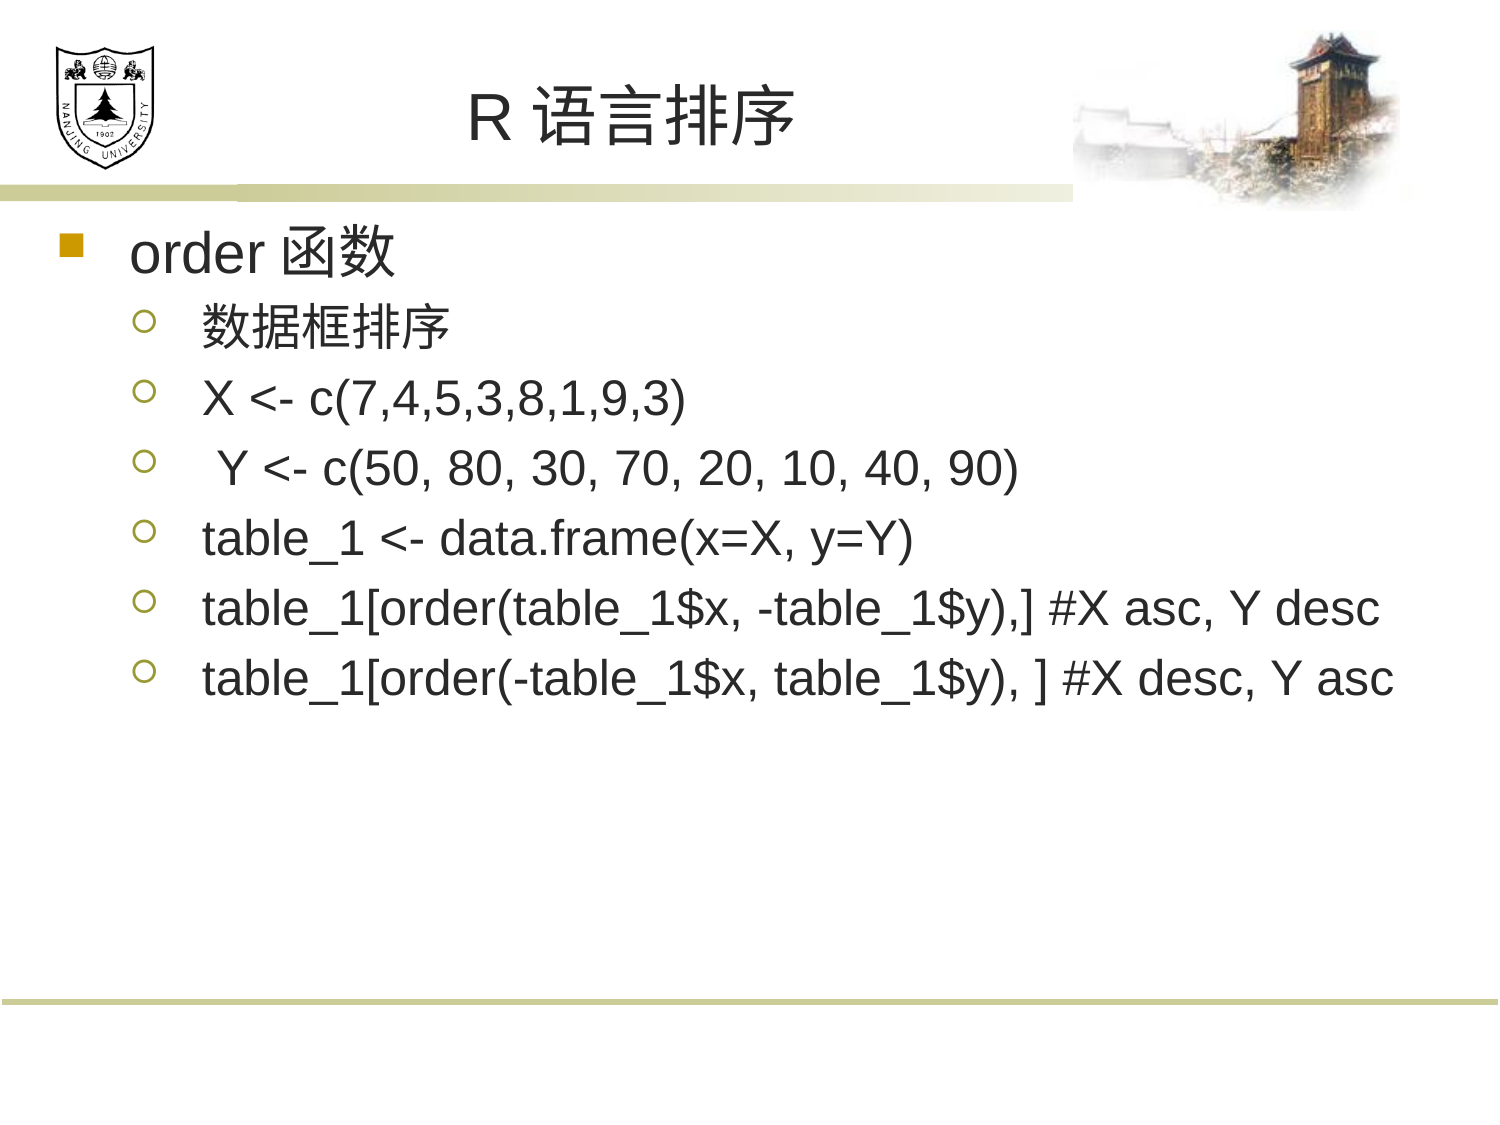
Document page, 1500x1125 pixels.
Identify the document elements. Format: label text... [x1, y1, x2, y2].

list order函数 数据框排序 X <- c(7,4,5,3,8,1,9,3) Y <- c(50, 80, 30, 70, 20, 10, 40, 90) table_1 <- data.frame(x=X, y=Y) table_1[order(table_1$x, -table_1$y),] #X asc, Y desc table_1[order(-table_1$x, table_1$y), ] #X desc, Y asc [41, 208, 1471, 1000]
picture [1073, 30, 1400, 208]
picture [2, 999, 1498, 1005]
title R语言排序 [171, 66, 1093, 161]
picture [50, 42, 160, 173]
